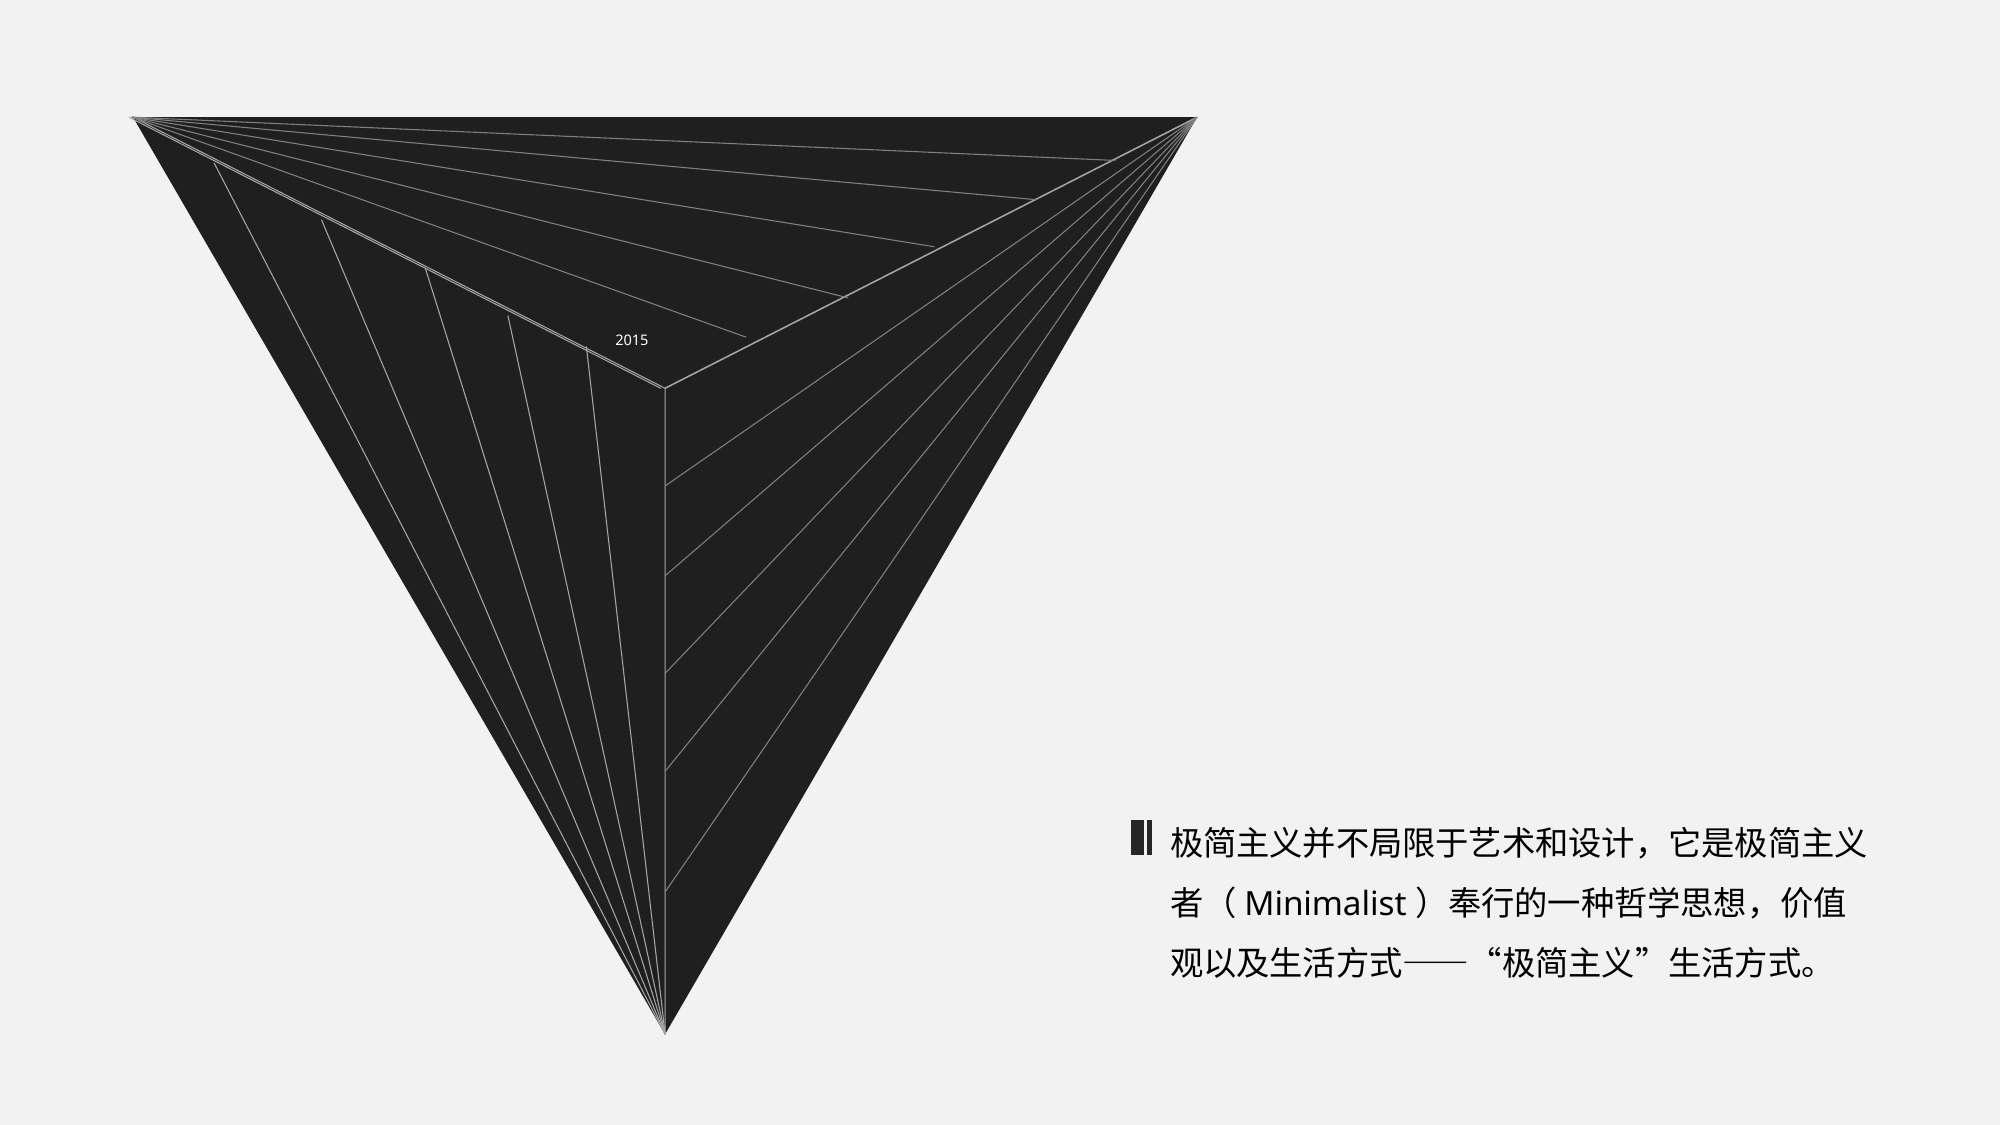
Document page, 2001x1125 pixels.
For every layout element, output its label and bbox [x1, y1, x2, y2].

text_box [1131, 794, 1885, 992]
text_box [128, 117, 1197, 1035]
